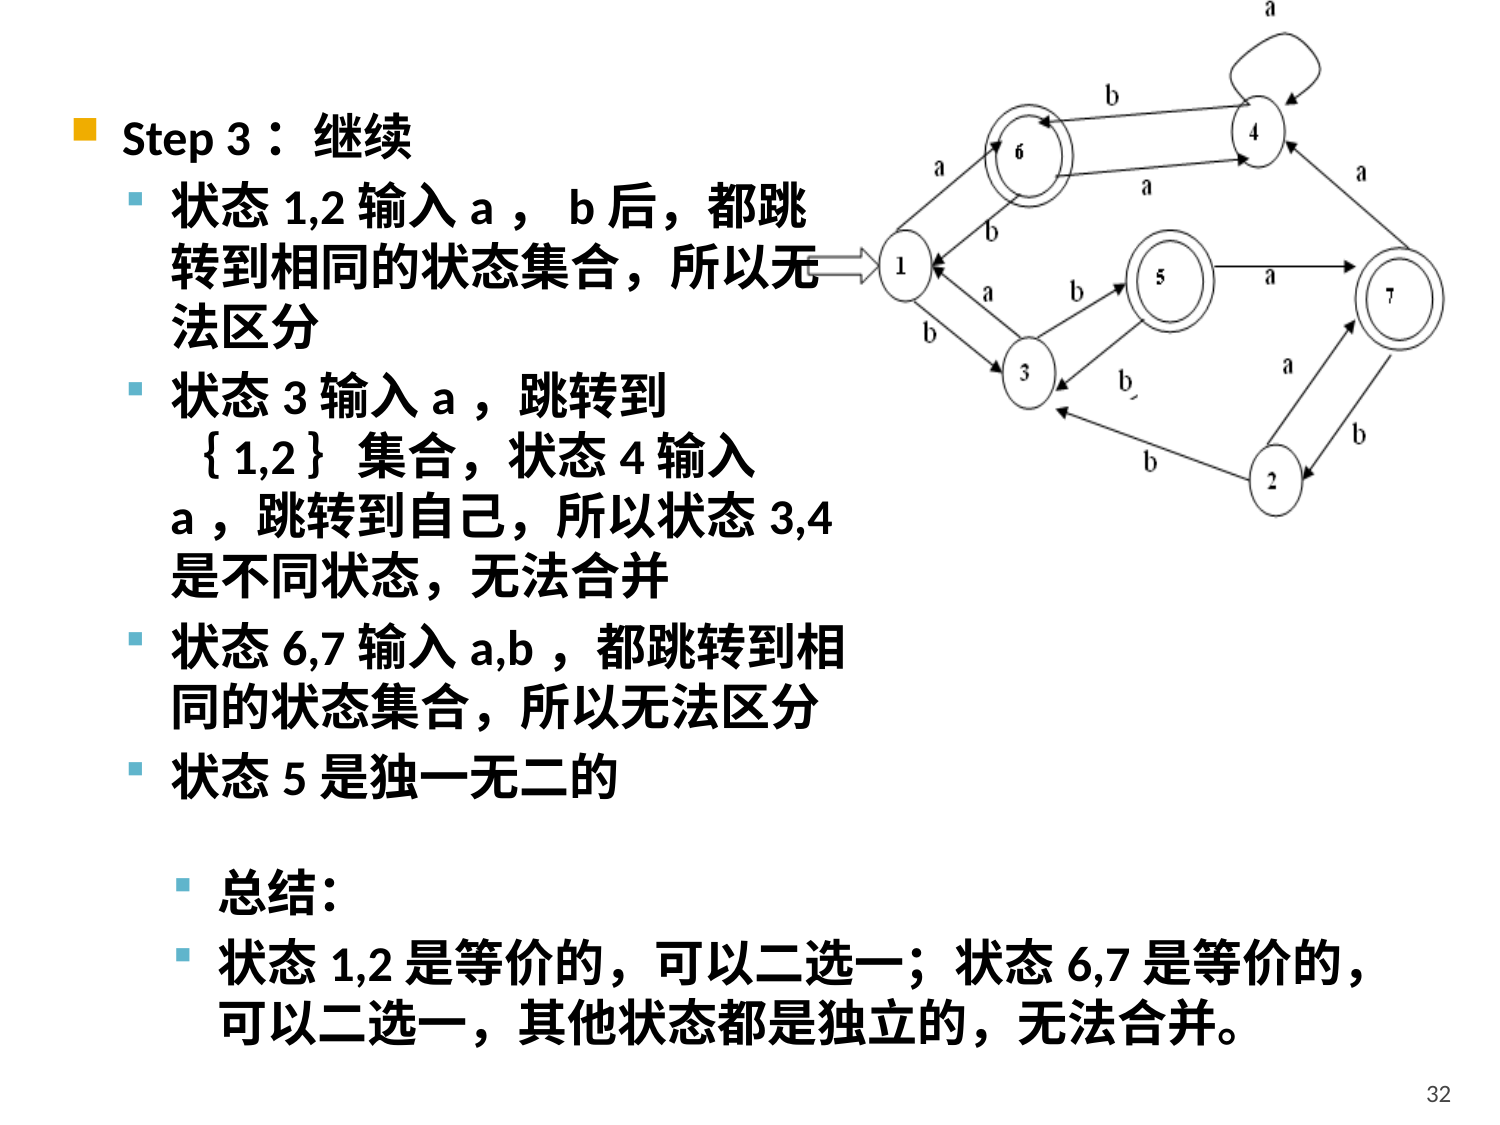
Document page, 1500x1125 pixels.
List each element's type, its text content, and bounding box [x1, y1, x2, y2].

picture [788, 0, 1457, 529]
text_box Step 3：继续 状态1,2输入a，b后，都跳转到相同的状态集合，所以无法区分 状态3输入a，跳转到｛1,2｝集合，状态4输入a，跳转到自己，所以状态3,4是不同状态，无法合并 状态6,7输入a,b，都跳转到相同的状态集合，所以无法区分 状态5是独一无二的 [41, 90, 869, 846]
text_box 总结： 状态1,2是等价的，可以二选一；状态6,7是等价的，可以二选一，其他状态都是独立的，无法合并。 [88, 845, 1412, 1125]
slide_number 32 [1412, 1062, 1467, 1108]
